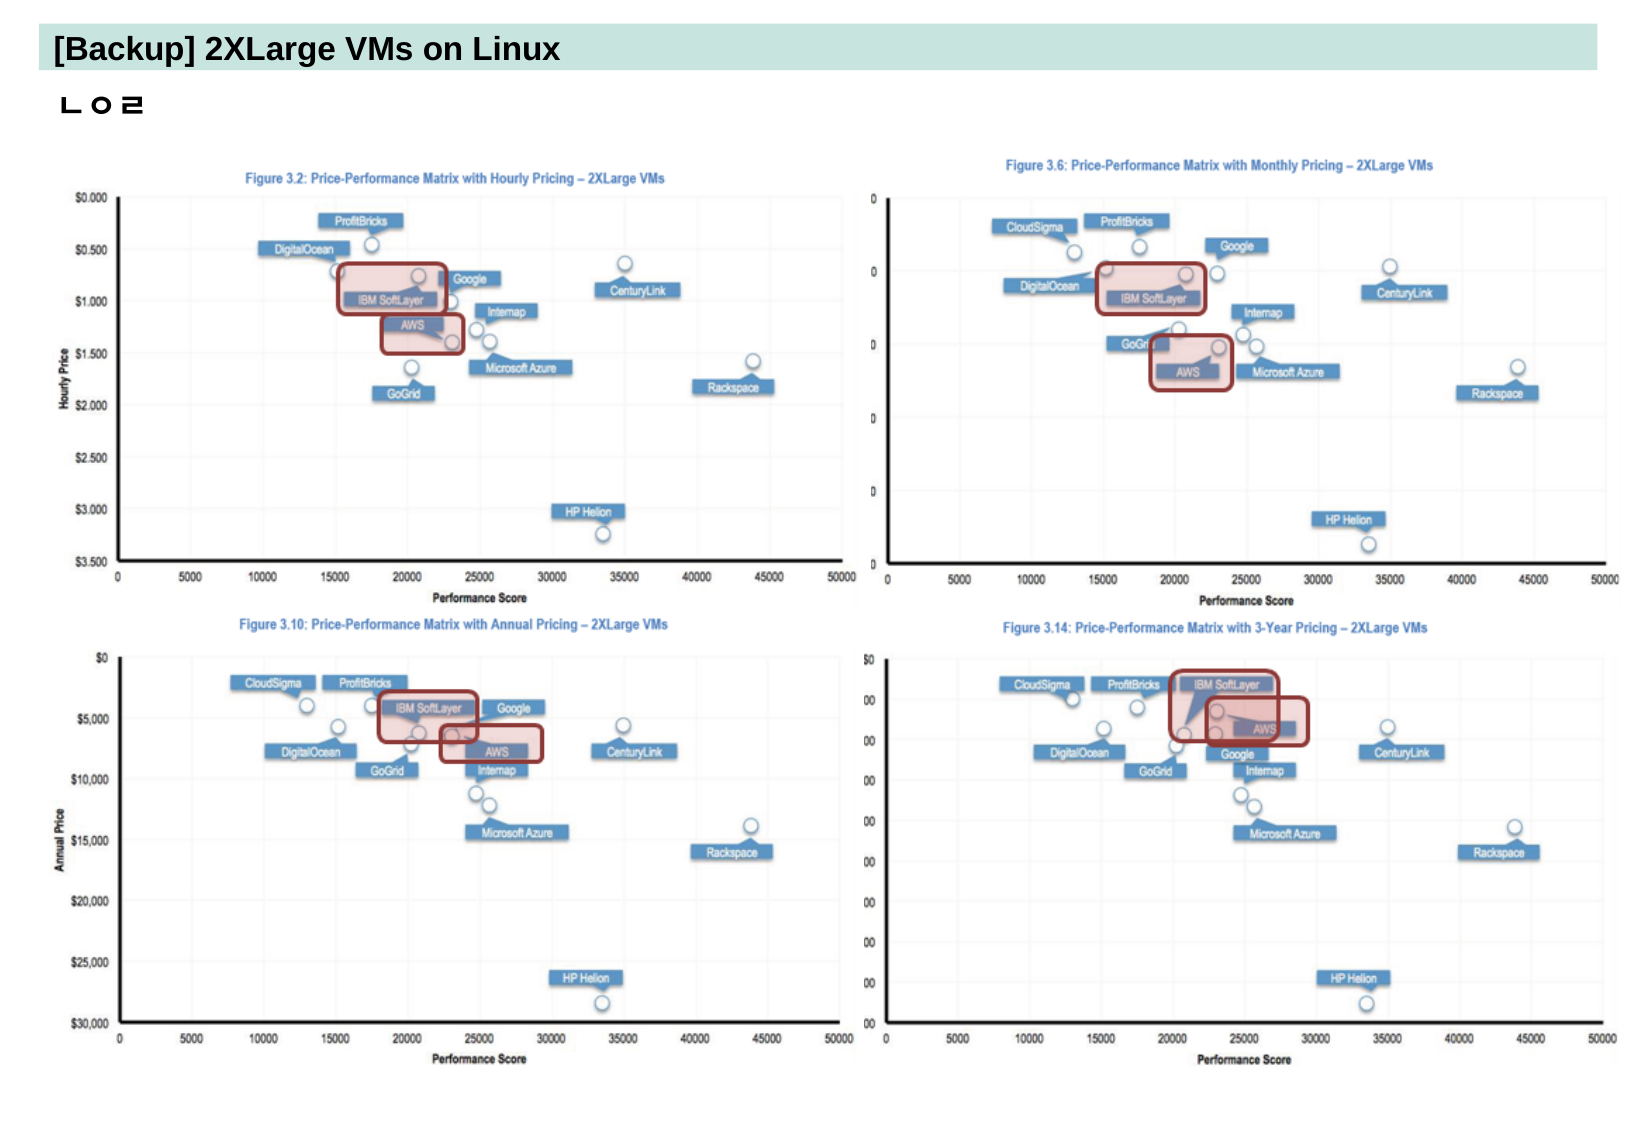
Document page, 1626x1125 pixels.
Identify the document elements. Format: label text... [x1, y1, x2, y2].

picture [42, 150, 1625, 1073]
text_box ㄴㅇㄹ [56, 84, 1581, 125]
text_box [Backup] 2XLarge VMs on Linux [37, 21, 1599, 72]
